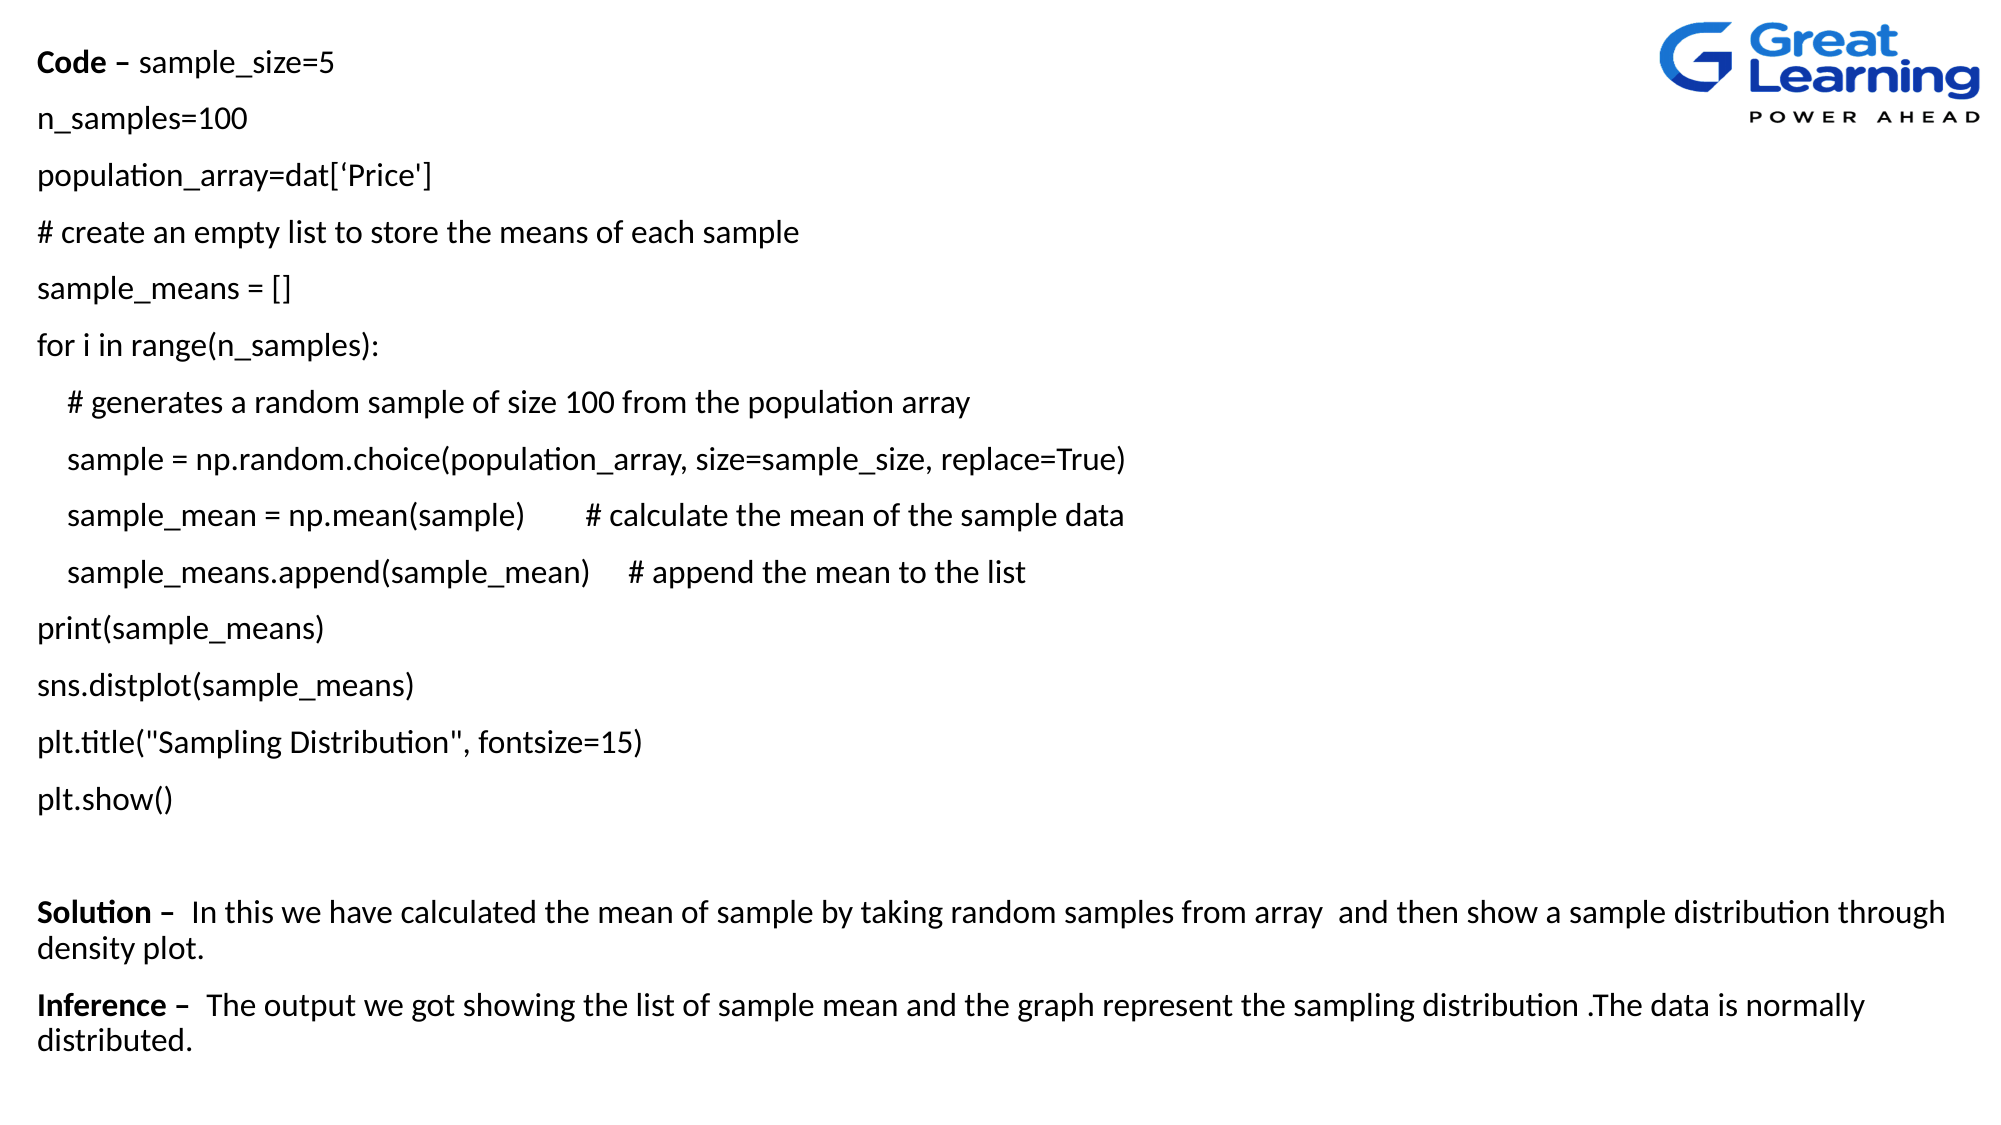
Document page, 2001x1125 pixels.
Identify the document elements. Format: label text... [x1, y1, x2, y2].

subtitle Code – sample_size=5 n_samples=100 population_array=dat[‘Price'] # create an empty list to store the means of each sample sample_means = [] for i in range(n_samples): # generates a random sample of size 100 from the population array sample = np.random.choice(population_array, size=sample_size, replace=True) sample_mean = np.mean(sample) # calculate the mean of the sample data sample_means.append(sample_mean) # append the mean to the list print(sample_means) sns.distplot(sample_means) plt.title("Sampling Distribution", fontsize=15) plt.show() Solution – In this we have calculated the mean of sample by taking random samples from array and then show a sample distribution through density plot. Inference – The output we got showing the list of sample mean and the graph represent the sampling distribution .The data is normally distributed. [22, 36, 1973, 1102]
picture [1657, 21, 1981, 124]
